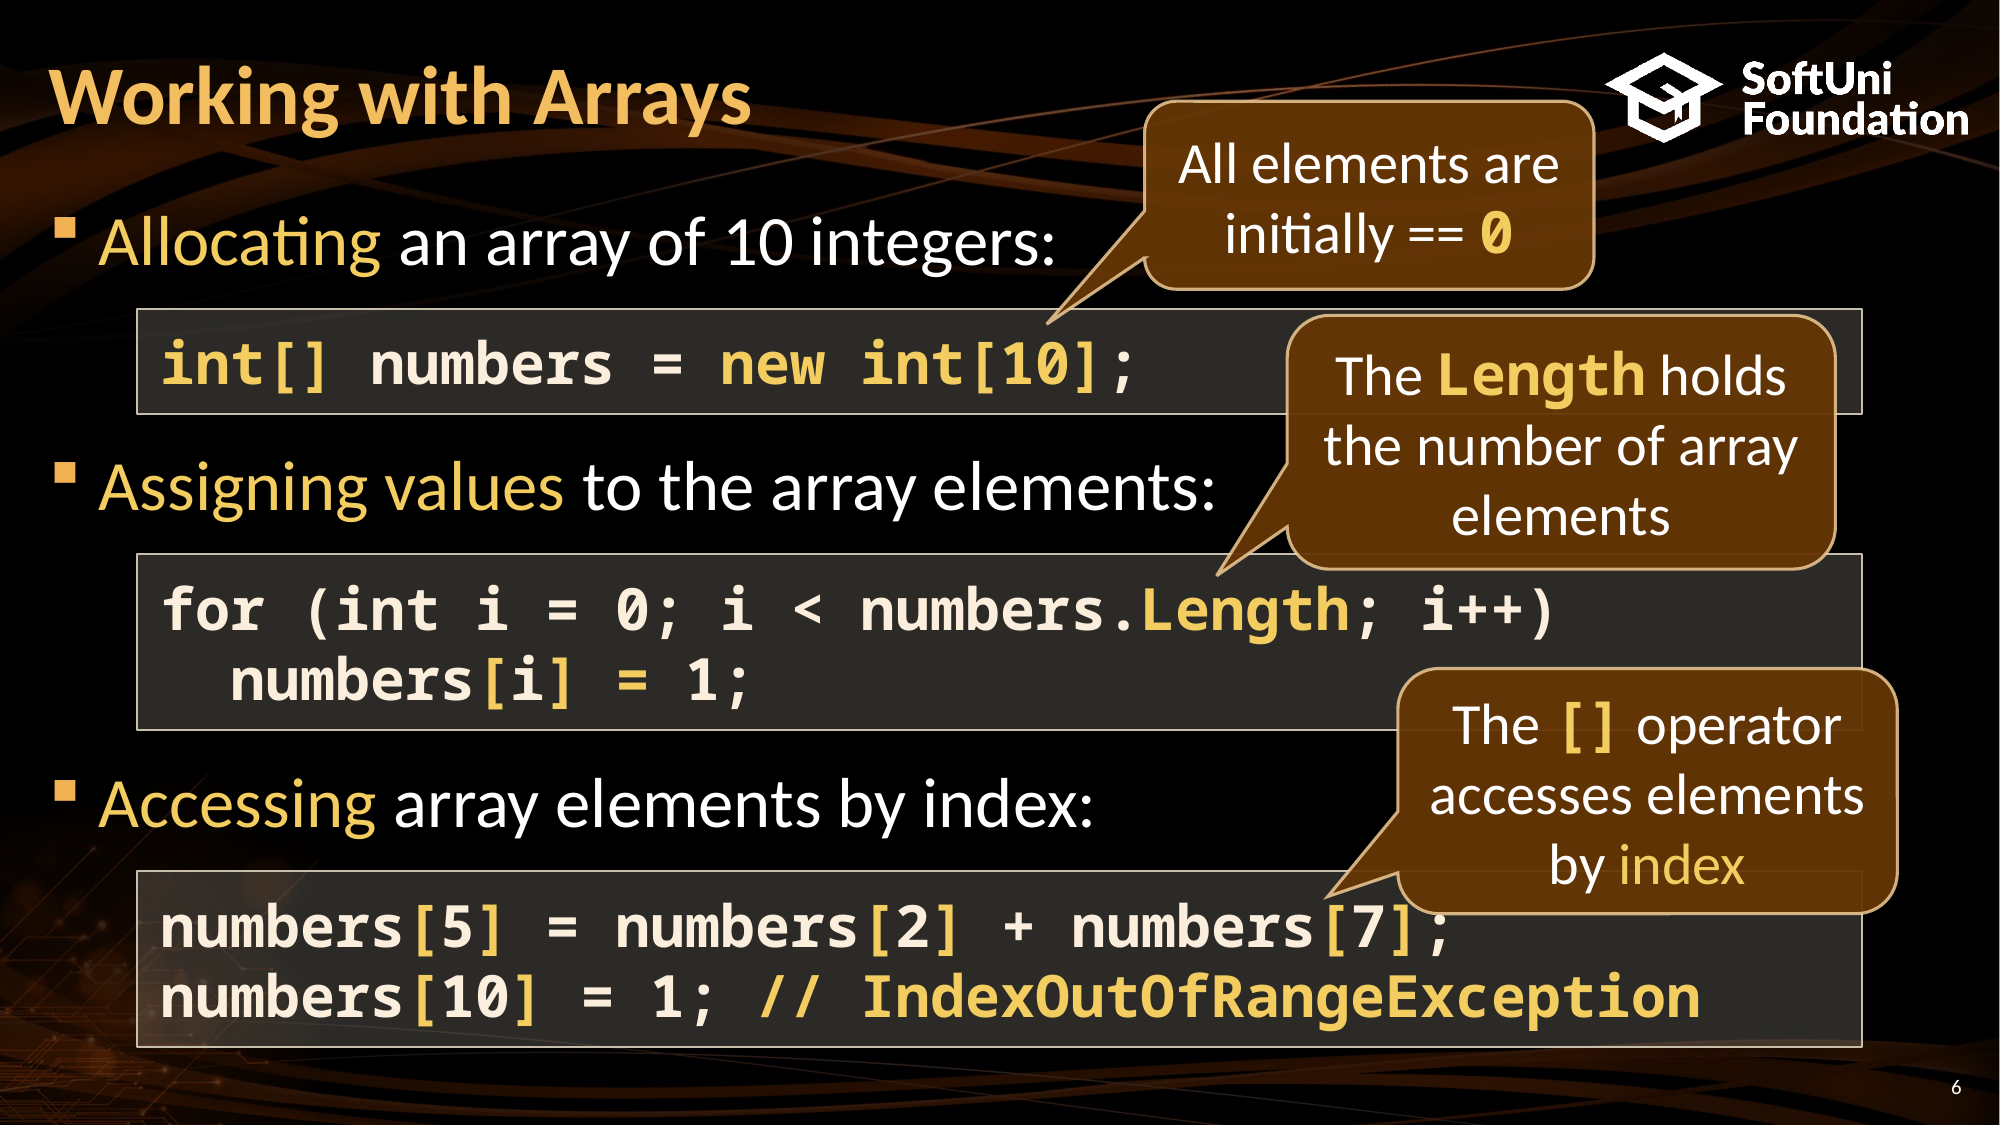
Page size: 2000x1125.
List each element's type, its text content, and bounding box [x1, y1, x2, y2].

text_box All elements are initially == 0 [1045, 100, 1595, 326]
list Allocating an array of 10 integers: Assigning values to the array elements: Accessing array elements by index: [31, 188, 1968, 1103]
title Working with Arrays [30, 6, 1602, 189]
text_box numbers[5] = numbers[2] + numbers[7]; numbers[10] = 1; // IndexOutOfRangeException [137, 871, 1863, 1047]
text_box for (int i = 0; i < numbers.Length; i++) numbers[i] = 1; [137, 554, 1863, 730]
text_box The Length holds the number of array elements [1215, 314, 1837, 577]
text_box int[] numbers = new int[10]; [137, 308, 1863, 415]
picture [0, 0, 2000, 1125]
text_box The [] operator accesses elements by index [1324, 667, 1899, 915]
